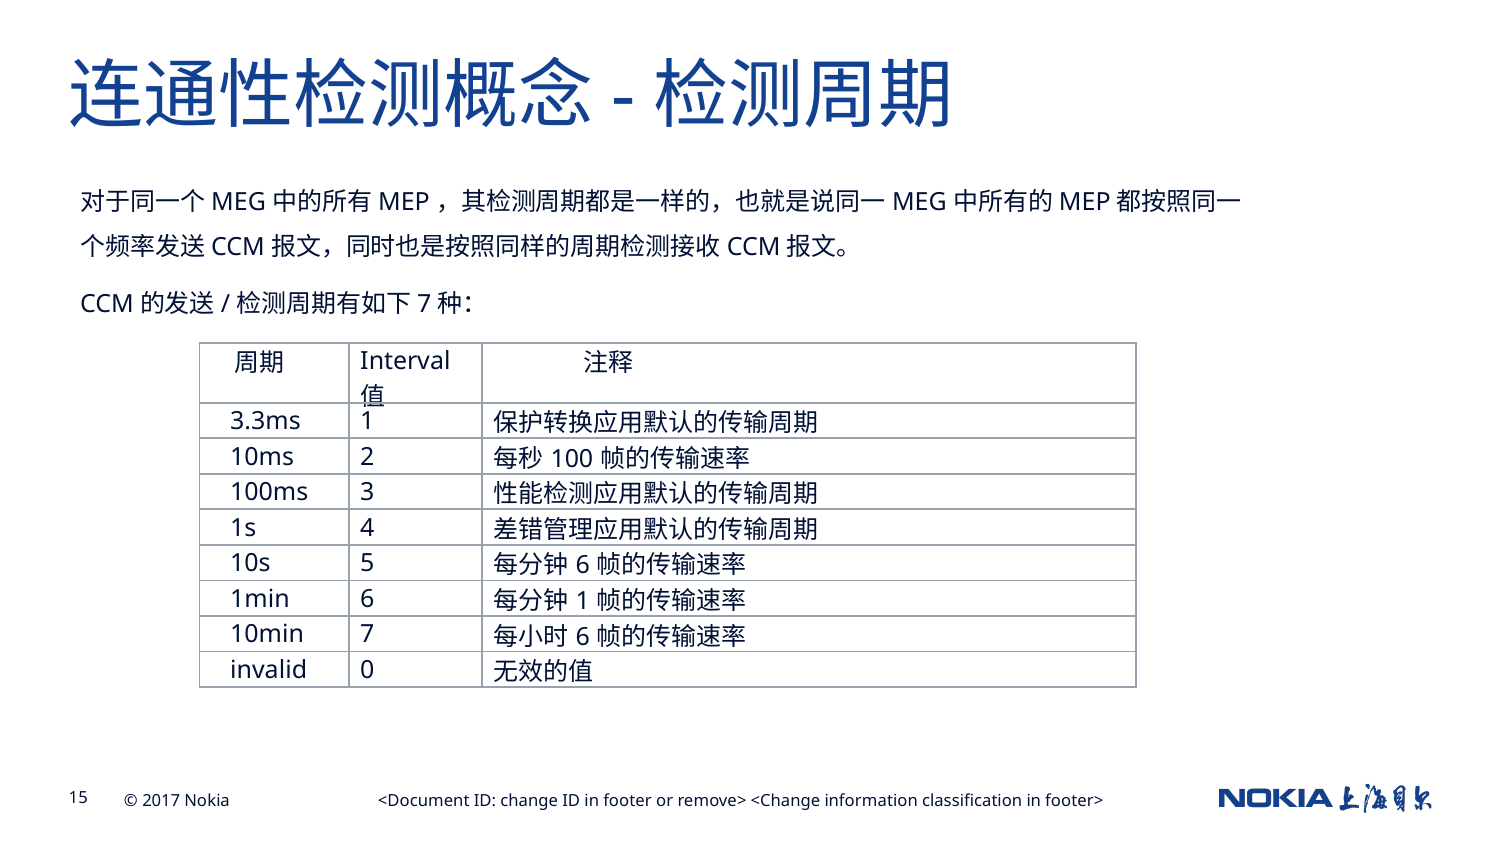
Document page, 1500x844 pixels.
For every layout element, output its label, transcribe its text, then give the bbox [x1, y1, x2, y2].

table_cell 10s [200, 546, 348, 580]
table_cell 7 [350, 617, 481, 651]
table_cell 每分钟1帧的传输速率 [483, 581, 1135, 615]
table_cell 5 [350, 546, 481, 580]
table_cell 3.3ms [200, 404, 348, 437]
table_cell 1 [350, 404, 481, 437]
table_cell 4 [350, 510, 481, 544]
table_cell 保护转换应用默认的传输周期 [483, 404, 1135, 437]
picture [1193, 763, 1458, 833]
table_cell 6 [350, 581, 481, 615]
table_cell 每小时6帧的传输速率 [483, 617, 1135, 651]
table_cell invalid [200, 652, 348, 686]
table_cell 1min [200, 581, 348, 615]
list 连通性检测概念-检测周期 [68, 46, 1432, 134]
table_cell 1s [200, 510, 348, 544]
table_cell 每秒100帧的传输速率 [483, 439, 1135, 473]
table_cell 性能检测应用默认的传输周期 [483, 475, 1135, 508]
table_cell 0 [350, 652, 481, 686]
table_cell 10ms [200, 439, 348, 473]
table_cell 差错管理应用默认的传输周期 [483, 510, 1135, 544]
table_cell 每分钟6帧的传输速率 [483, 546, 1135, 580]
table_cell 100ms [200, 475, 348, 508]
table_header 注释 [483, 344, 1135, 402]
table_cell 10min [200, 617, 348, 651]
table_header 周期 [200, 344, 348, 402]
text_box 对于同一个MEG中的所有MEP，其检测周期都是一样的，也就是说同一MEG中所有的MEP都按照同一个频率发送CCM报文，同时也是按照同样的周期检测接收CCM报文。 CCM的发送/检测周期有如下7种： [68, 158, 1267, 387]
table_cell 无效的值 [483, 652, 1135, 686]
table_cell 3 [350, 475, 481, 508]
table_cell 2 [350, 439, 481, 473]
table_header Interval值 [350, 344, 481, 402]
footer <Document ID: change ID in footer or remove> <Change information classification in footer> [377, 790, 1122, 811]
